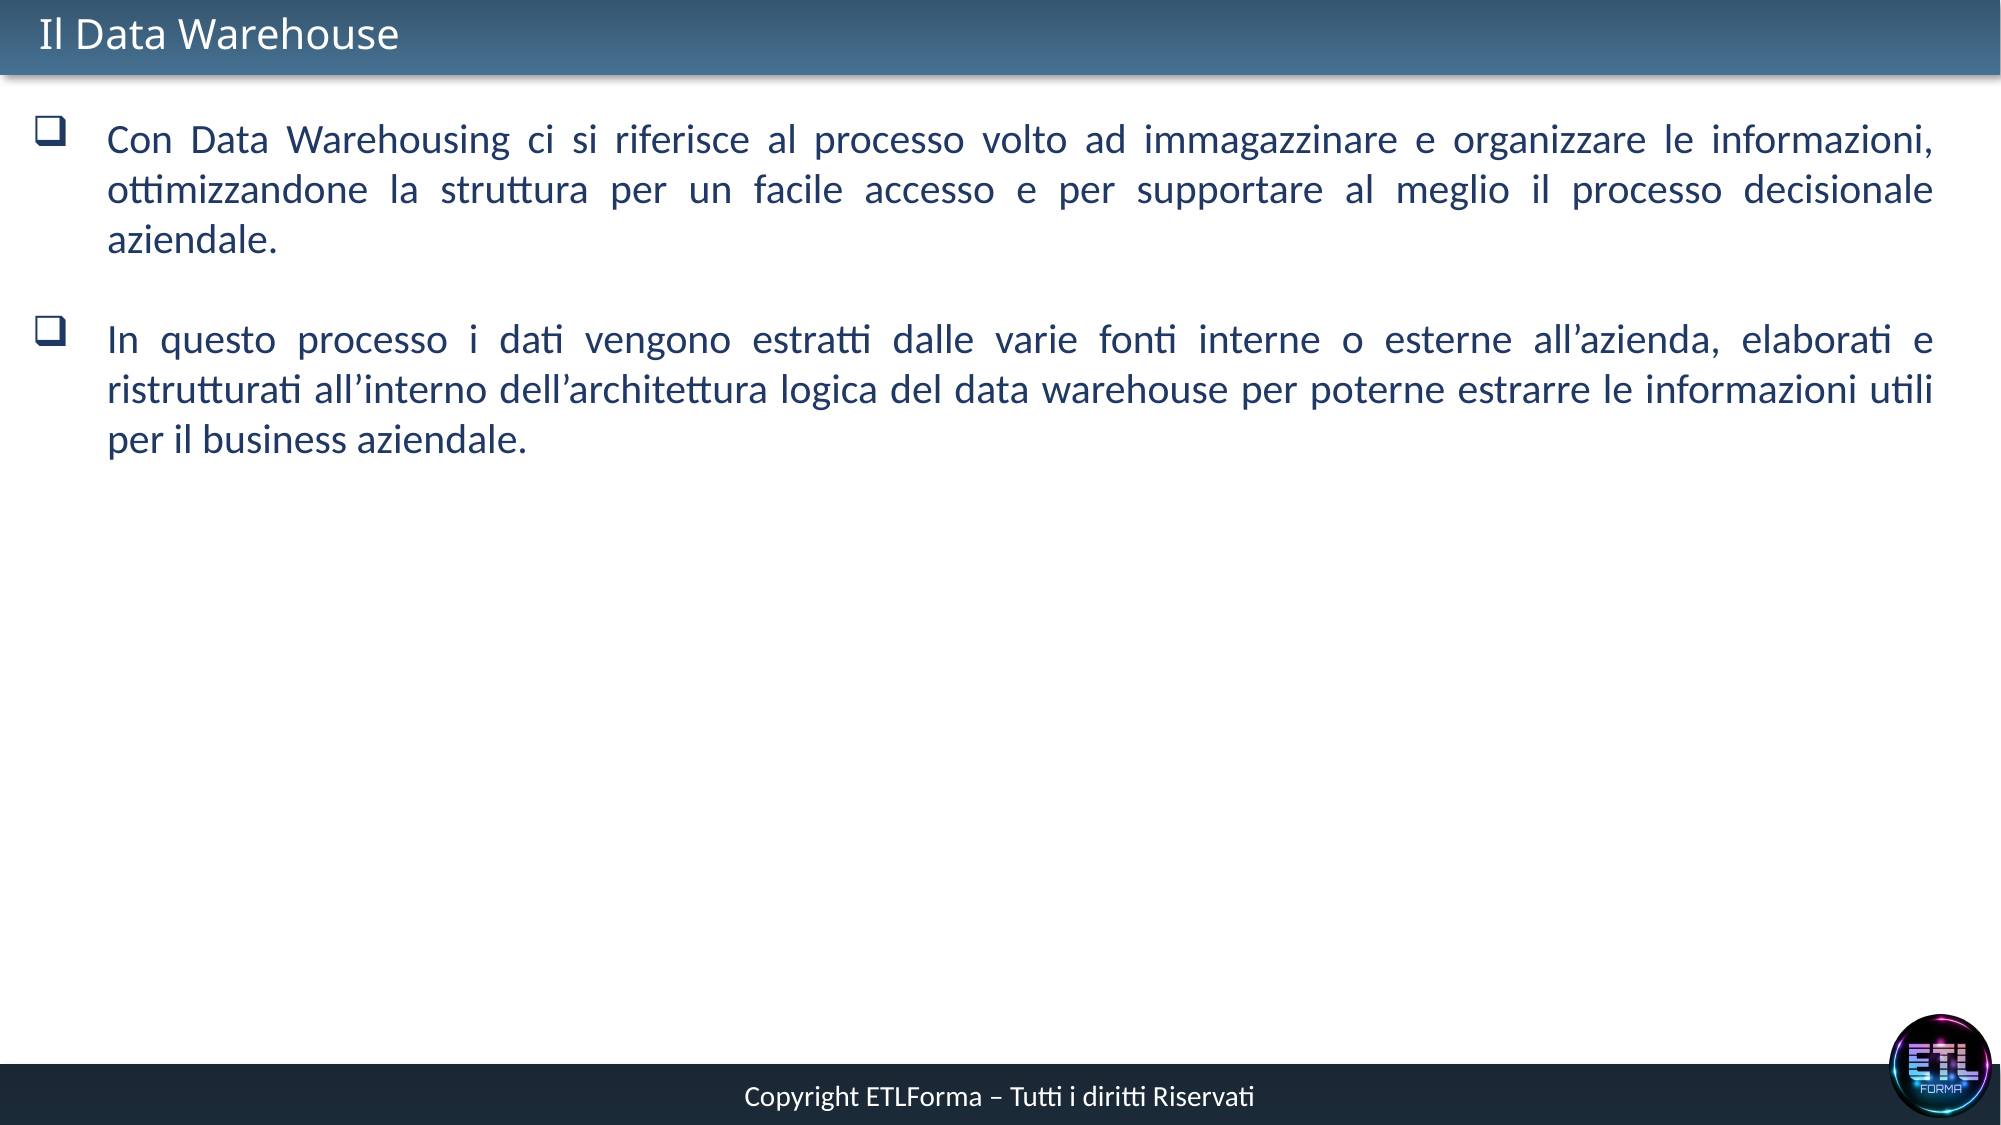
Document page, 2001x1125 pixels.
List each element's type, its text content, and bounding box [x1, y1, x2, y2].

picture [1889, 1014, 1992, 1118]
title Il Data Warehouse [24, 10, 1984, 63]
text_box Con Data Warehousing ci si riferisce al processo volto ad immagazzinare e organizzare le informazioni, ottimizzandone la struttura per un facile accesso e per supportare al meglio il processo decisionale aziendale. In questo processo i dati vengono estratti dalle varie fonti interne o esterne all’azienda, elaborati e ristrutturati all’interno dell’architettura logica del data warehouse per poterne estrarre le informazioni utili per il business aziendale. [17, 104, 1950, 1010]
